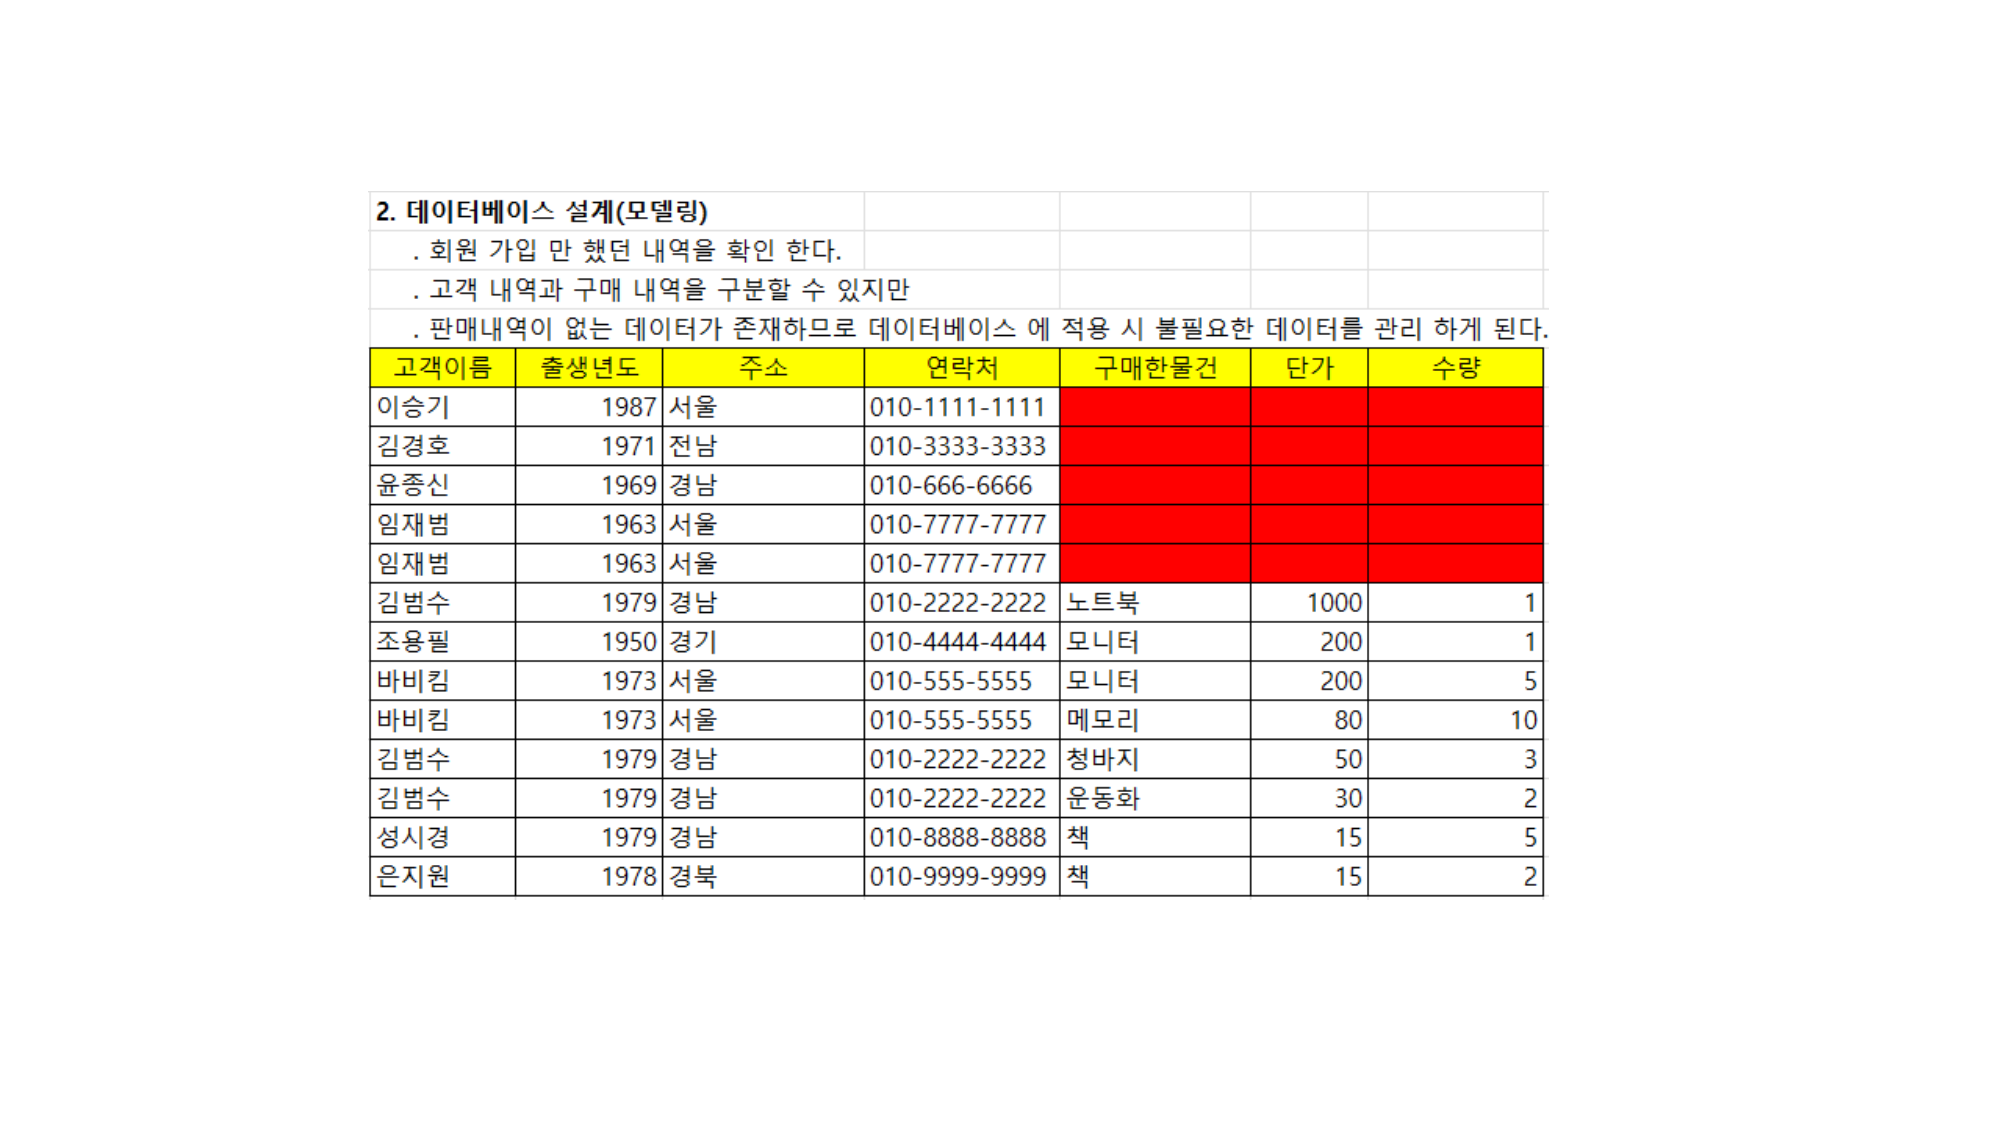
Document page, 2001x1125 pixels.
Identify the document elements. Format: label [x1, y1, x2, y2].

picture [368, 191, 1549, 900]
